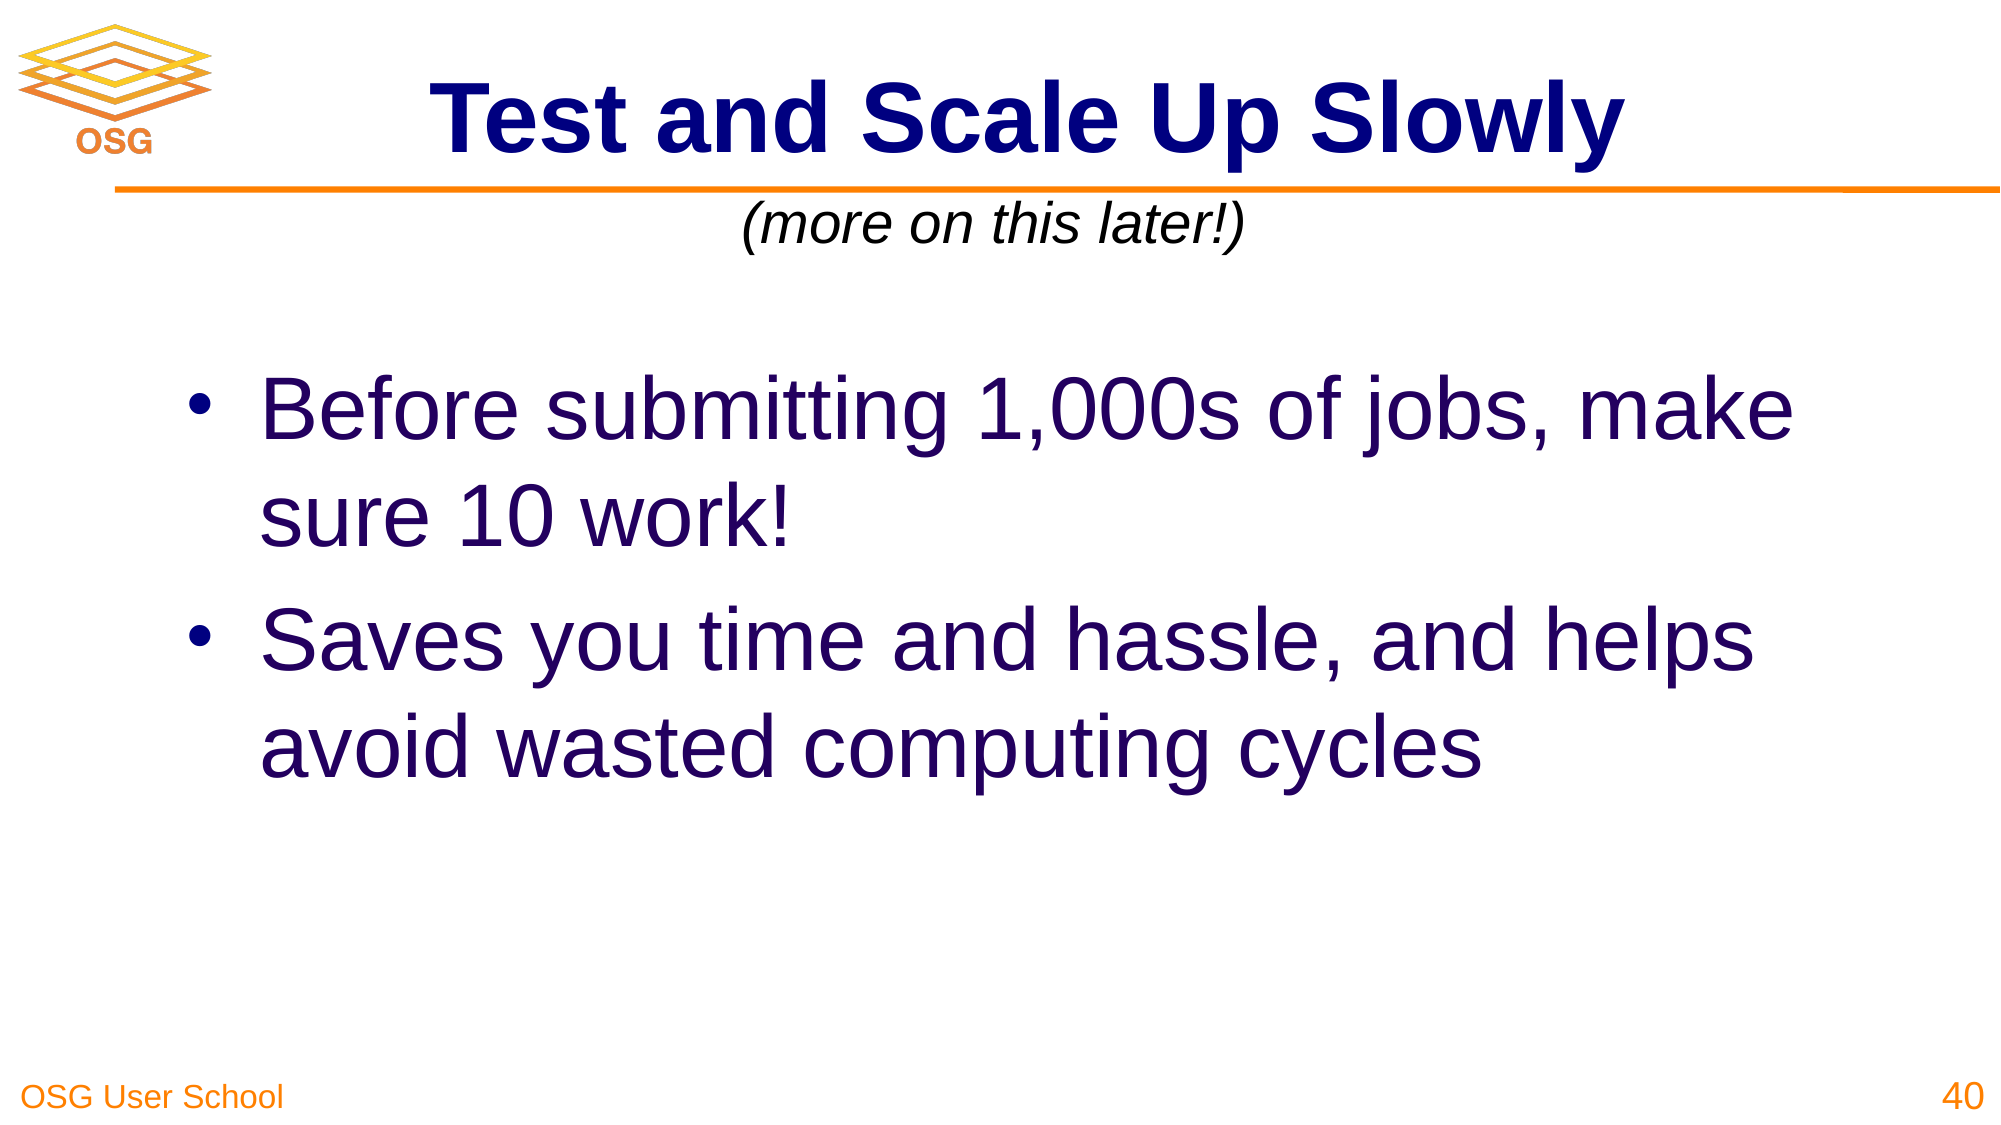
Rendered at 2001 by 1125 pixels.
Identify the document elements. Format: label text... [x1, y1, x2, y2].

slide_number 40 [1908, 1049, 2000, 1125]
list Before submitting 1,000s of jobs, make sure 10 work! Saves you time and hassle, and helps avoid wasted computing cycles [169, 218, 1870, 988]
picture [18, 24, 212, 154]
title Test and Scale Up Slowly [268, 18, 1789, 207]
text_box (more on this later!) [423, 178, 1567, 263]
